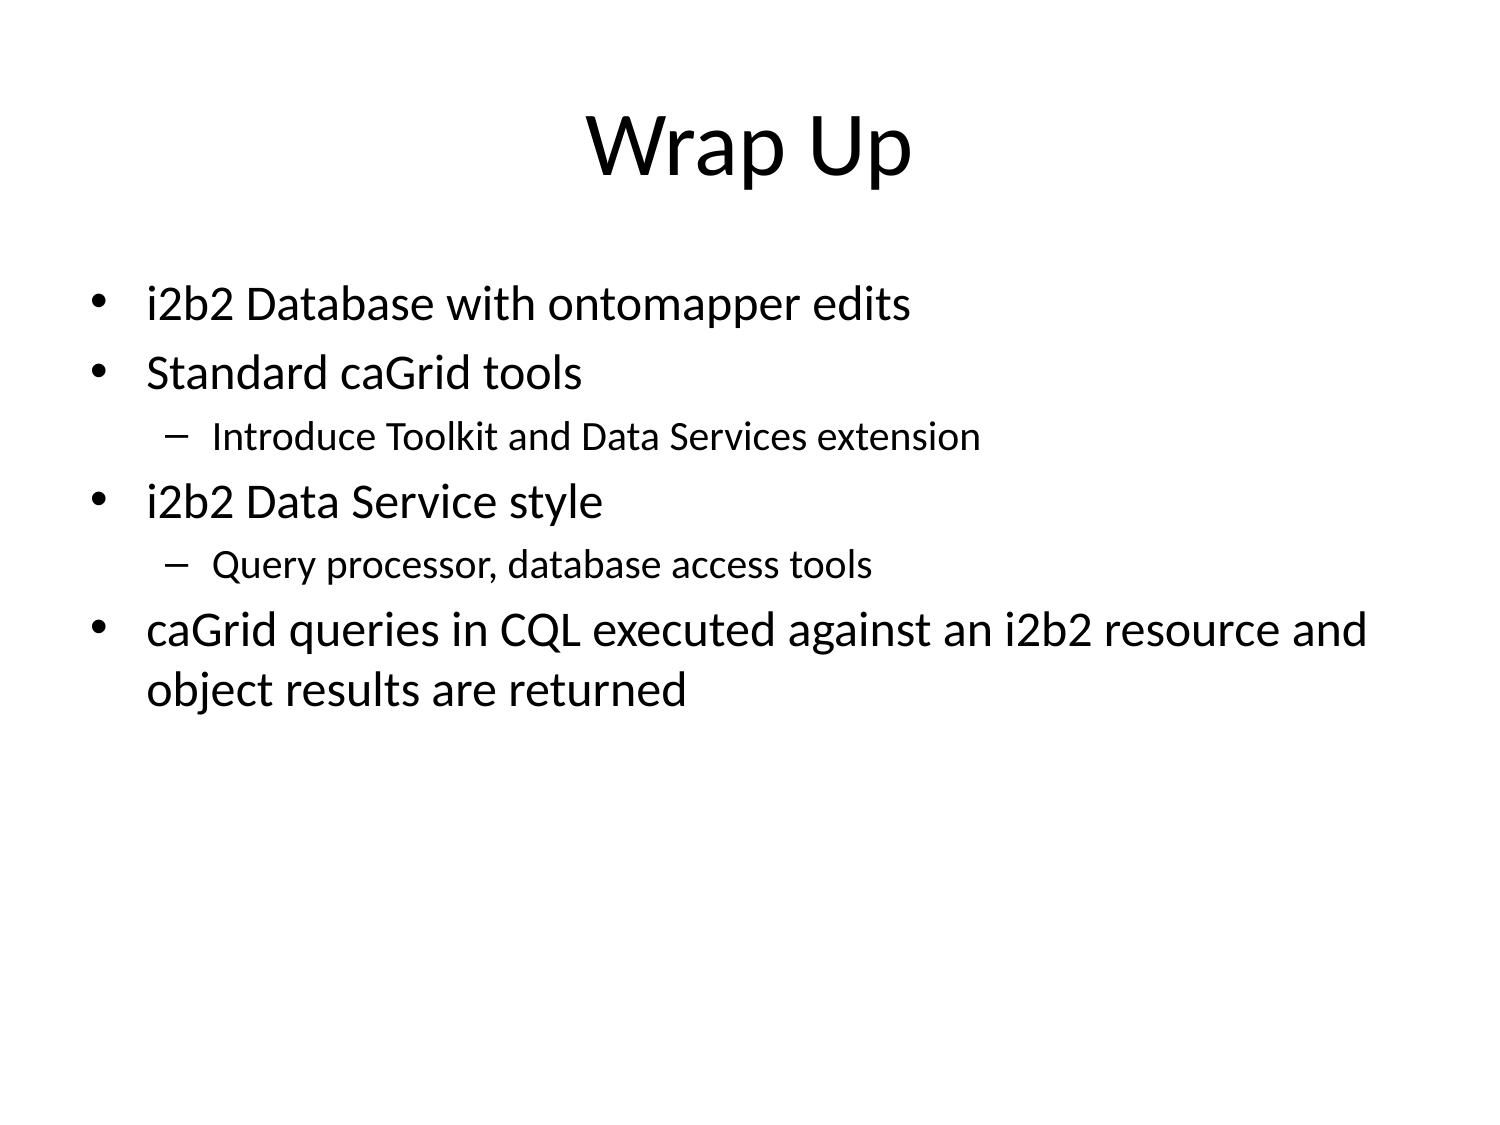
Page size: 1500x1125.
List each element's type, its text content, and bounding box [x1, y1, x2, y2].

title Wrap Up [75, 45, 1425, 233]
list i2b2 Database with ontomapper edits Standard caGrid tools Introduce Toolkit and Data Services extension i2b2 Data Service style Query processor, database access tools caGrid queries in CQL executed against an i2b2 resource and object results are returned [75, 262, 1425, 1005]
